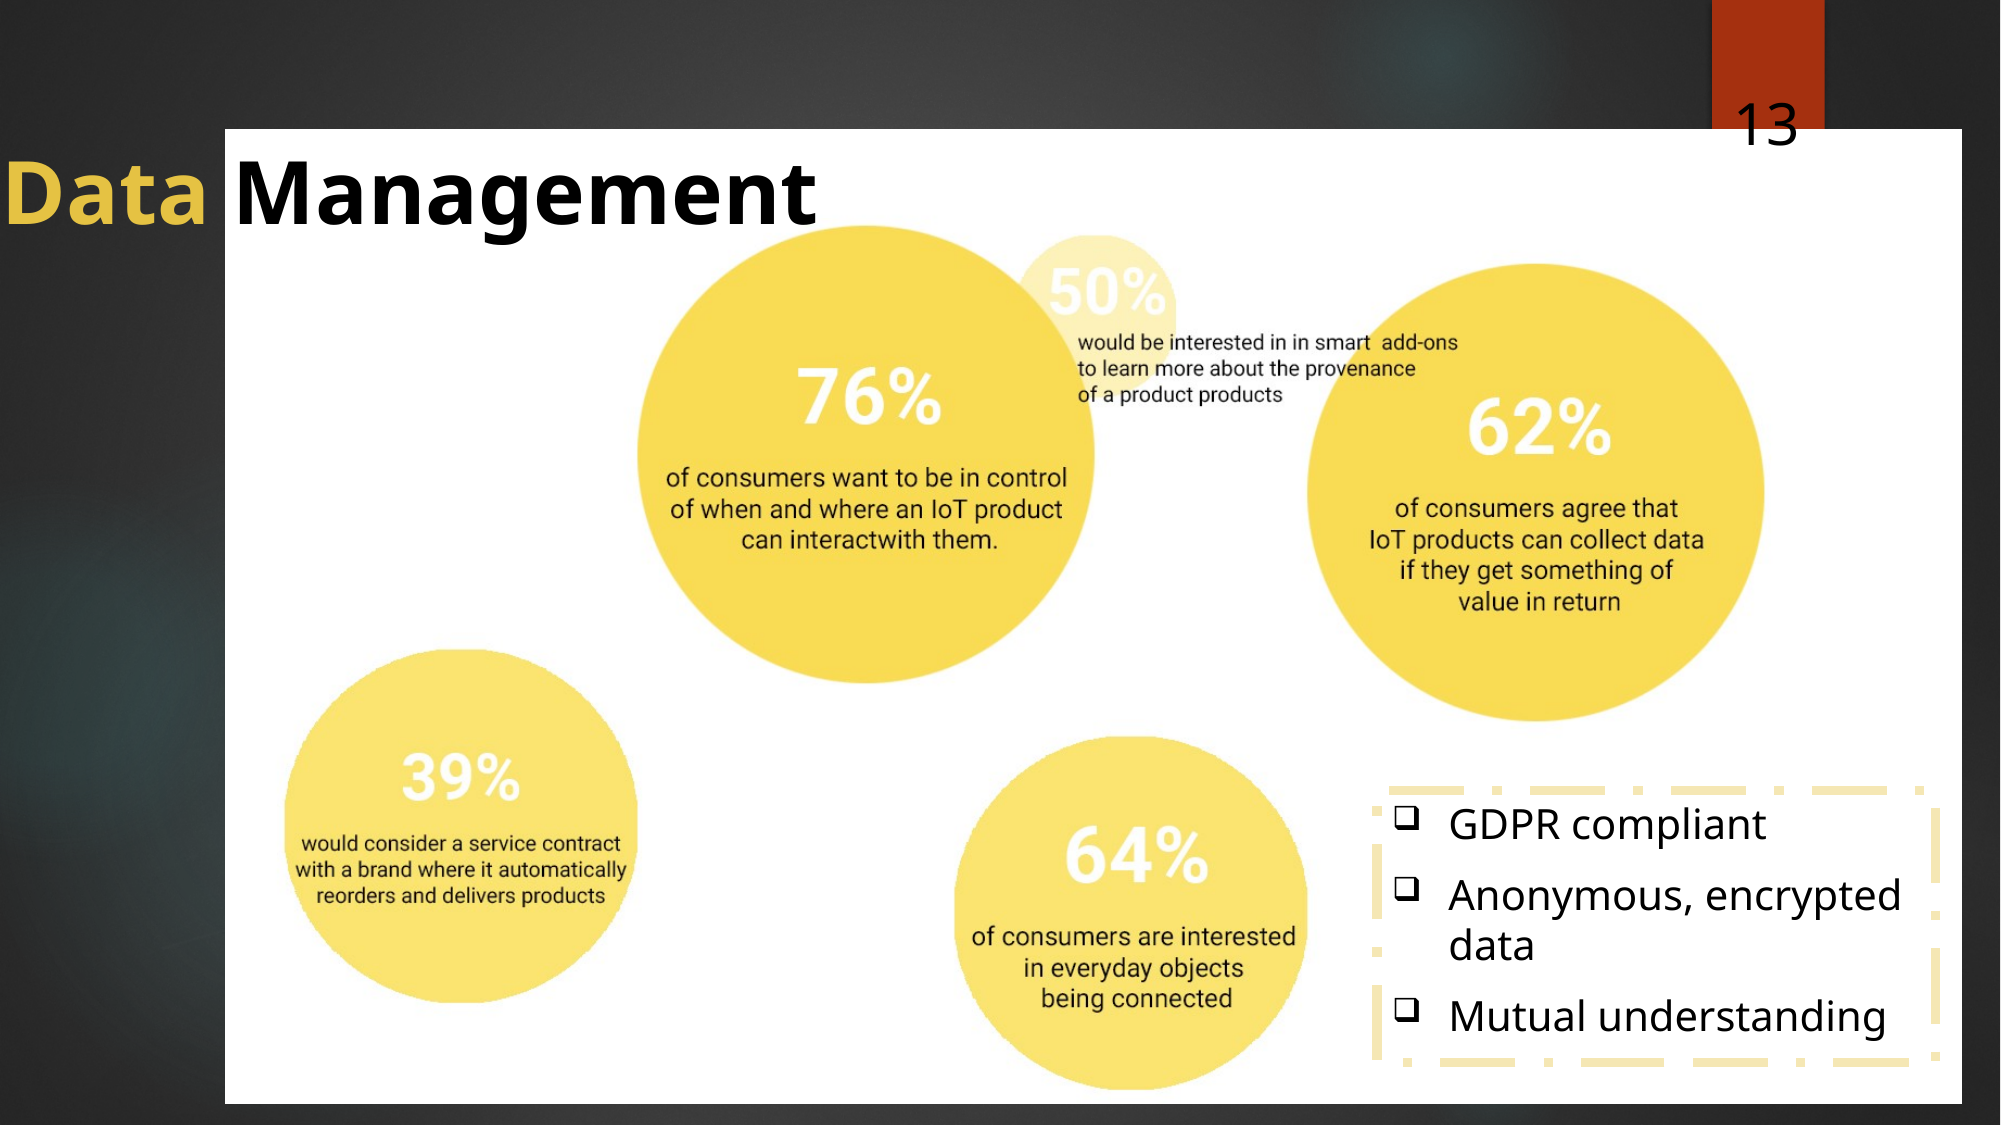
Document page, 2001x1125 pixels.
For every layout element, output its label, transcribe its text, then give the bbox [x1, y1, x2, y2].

picture [0, 0, 1962, 1125]
title Data Management [0, 129, 222, 360]
slide_number 13 [1698, 48, 1836, 127]
